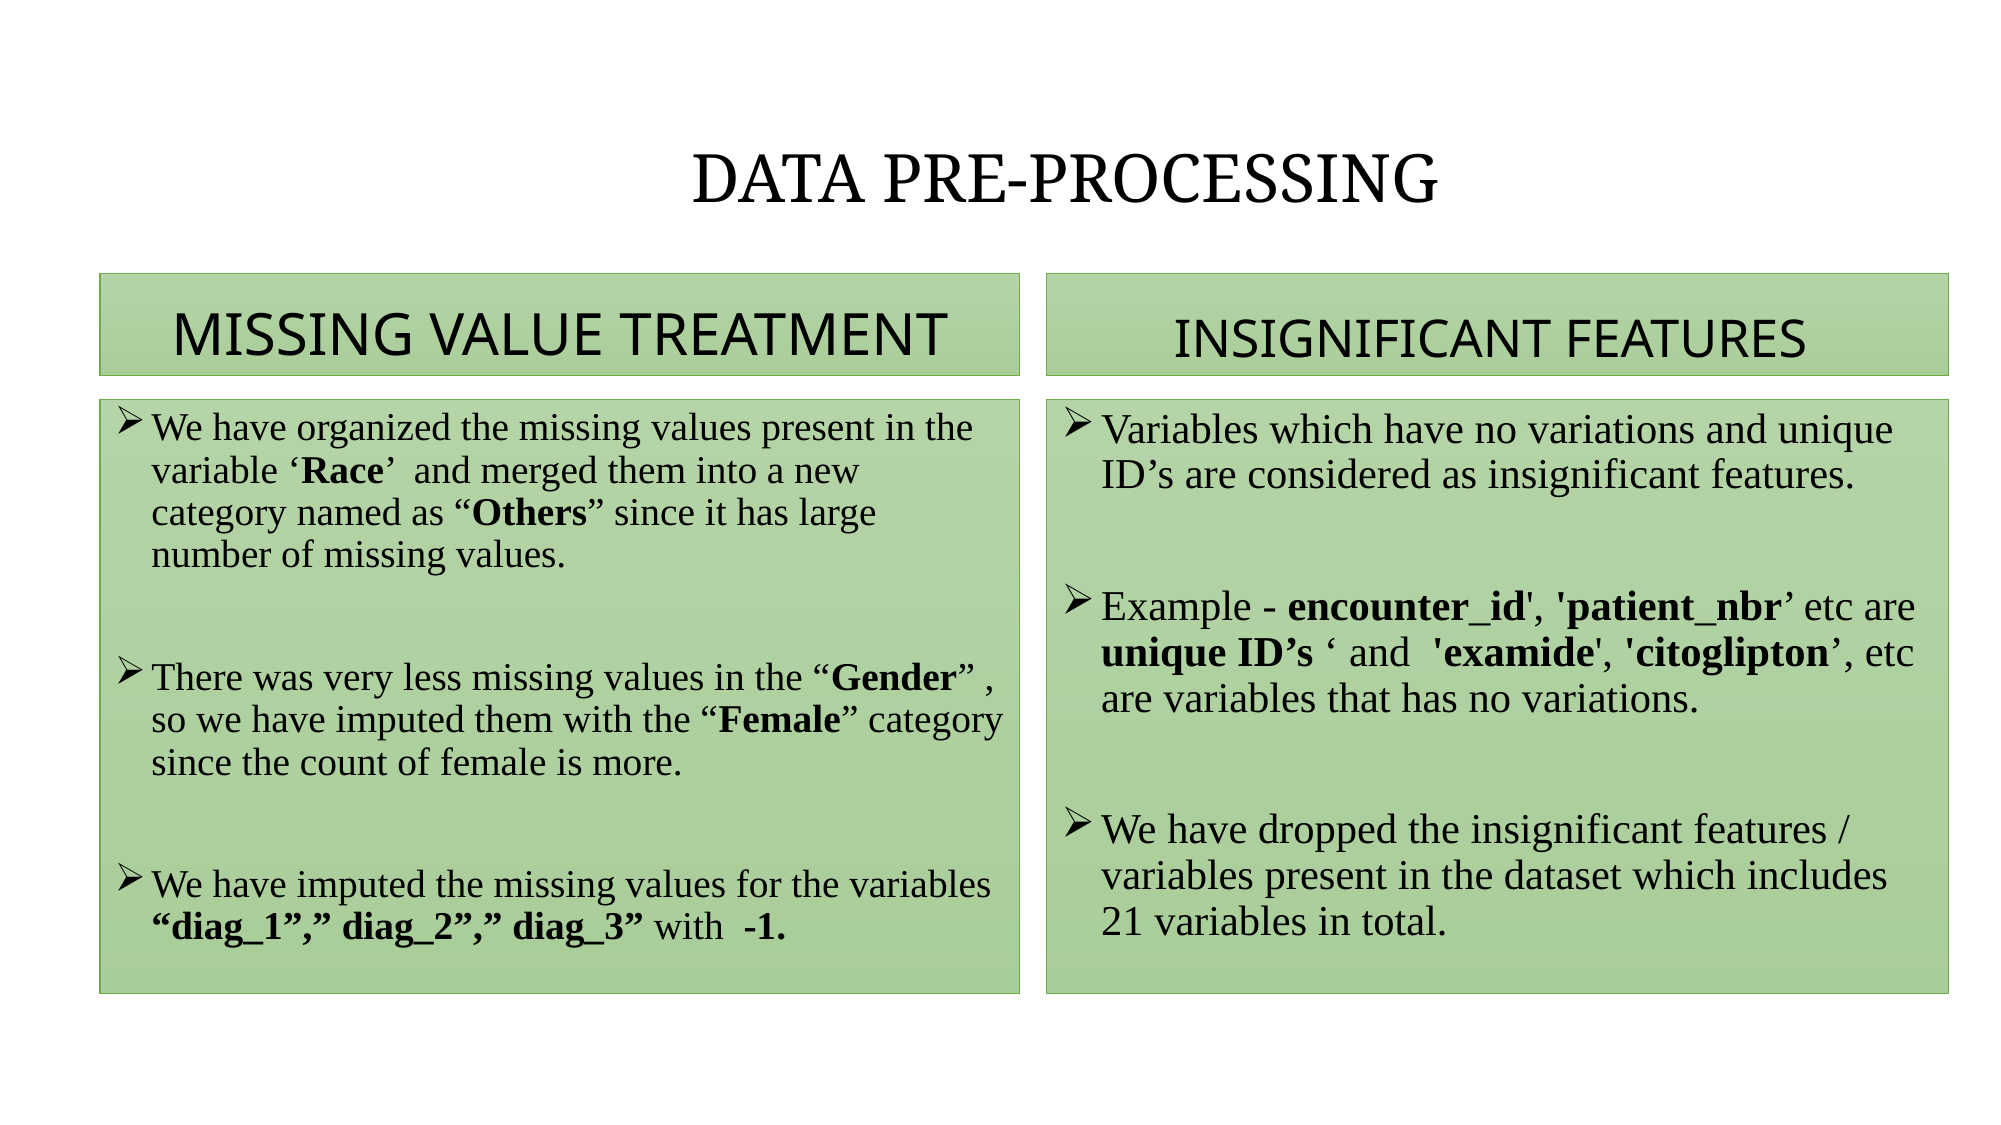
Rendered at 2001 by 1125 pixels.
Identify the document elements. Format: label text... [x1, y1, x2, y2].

title DATA PRE-PROCESSING [243, 112, 1887, 250]
list We have organized the missing values present in the variable ‘Race’ and merged them into a new category named as “Others” since it has large number of missing values. There was very less missing values in the “Gender” , so we have imputed them with the “Female” category since the count of female is more. We have imputed the missing values for the variables “diag_1”,” diag_2”,” diag_3” with -1. [99, 399, 1020, 994]
list Variables which have no variations and unique ID’s are considered as insignificant features. Example - encounter_id', 'patient_nbr’ etc are unique ID’s ‘ and 'examide', 'citoglipton’, etc are variables that has no variations. We have dropped the insignificant features / variables present in the dataset which includes 21 variables in total. [1046, 399, 1949, 994]
list MISSING VALUE TREATMENT [99, 273, 1020, 376]
list INSIGNIFICANT FEATURES [1046, 273, 1949, 376]
